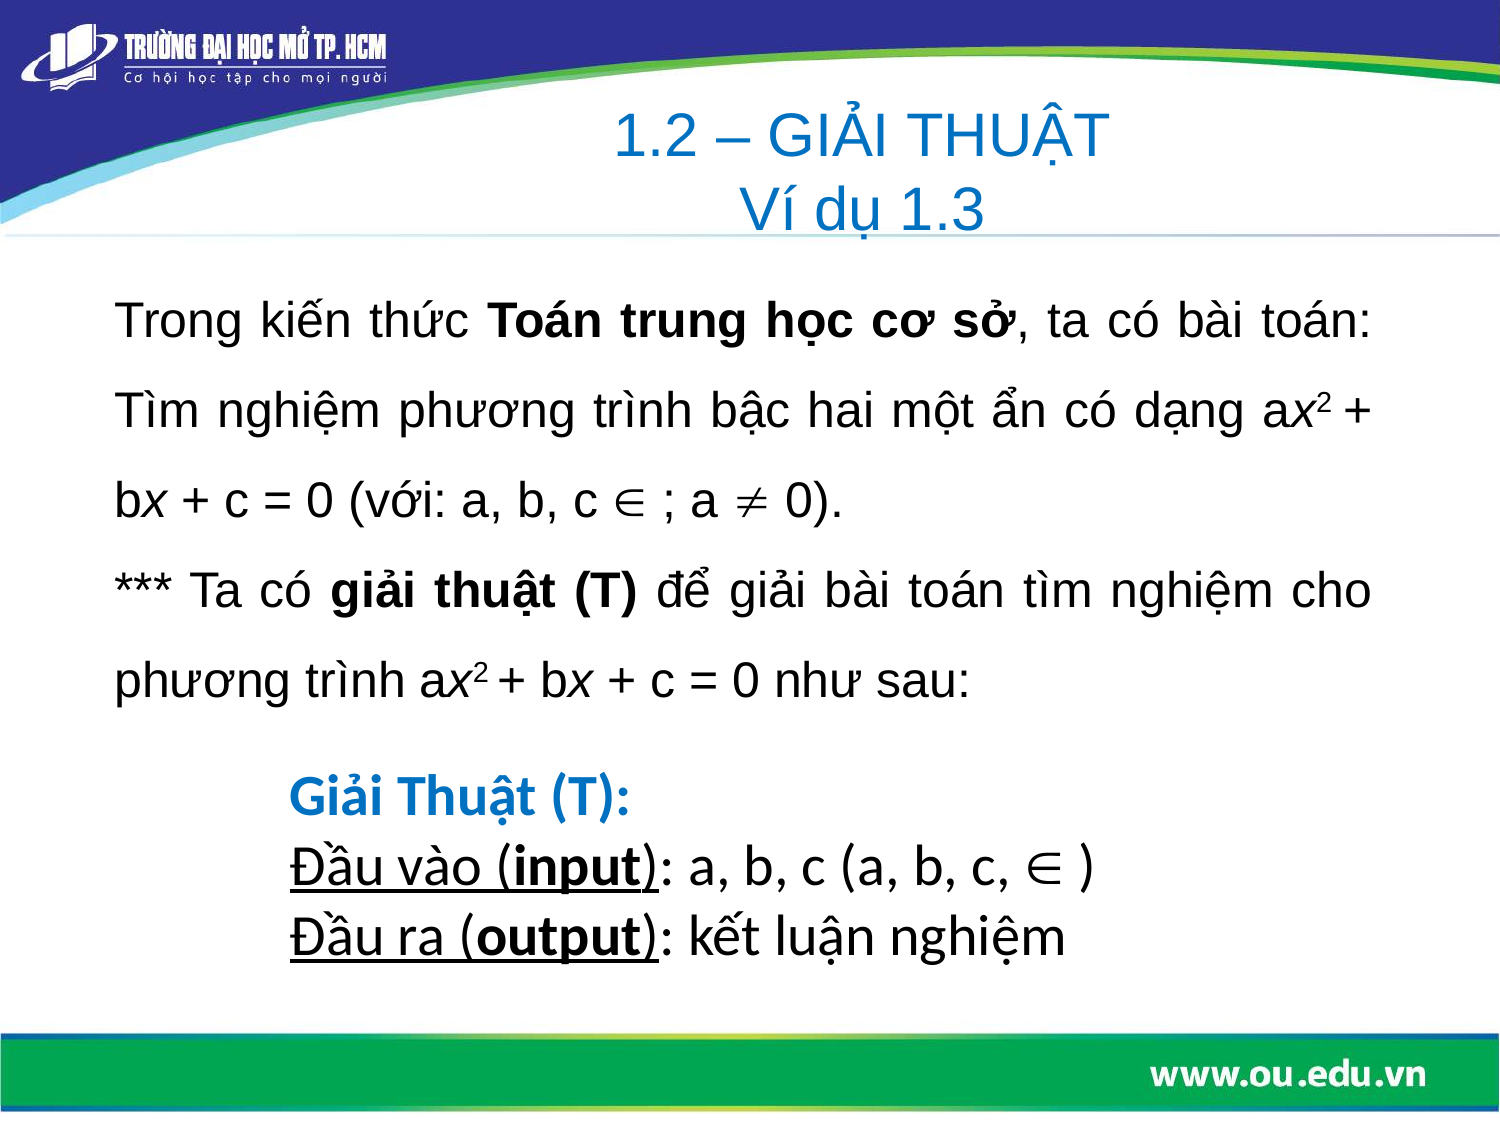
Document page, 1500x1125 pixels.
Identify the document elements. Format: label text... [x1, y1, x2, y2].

text_box 1.2 – GIẢI THUẬT Ví dụ 1.3 [324, 87, 1400, 250]
picture [0, 0, 1500, 1125]
